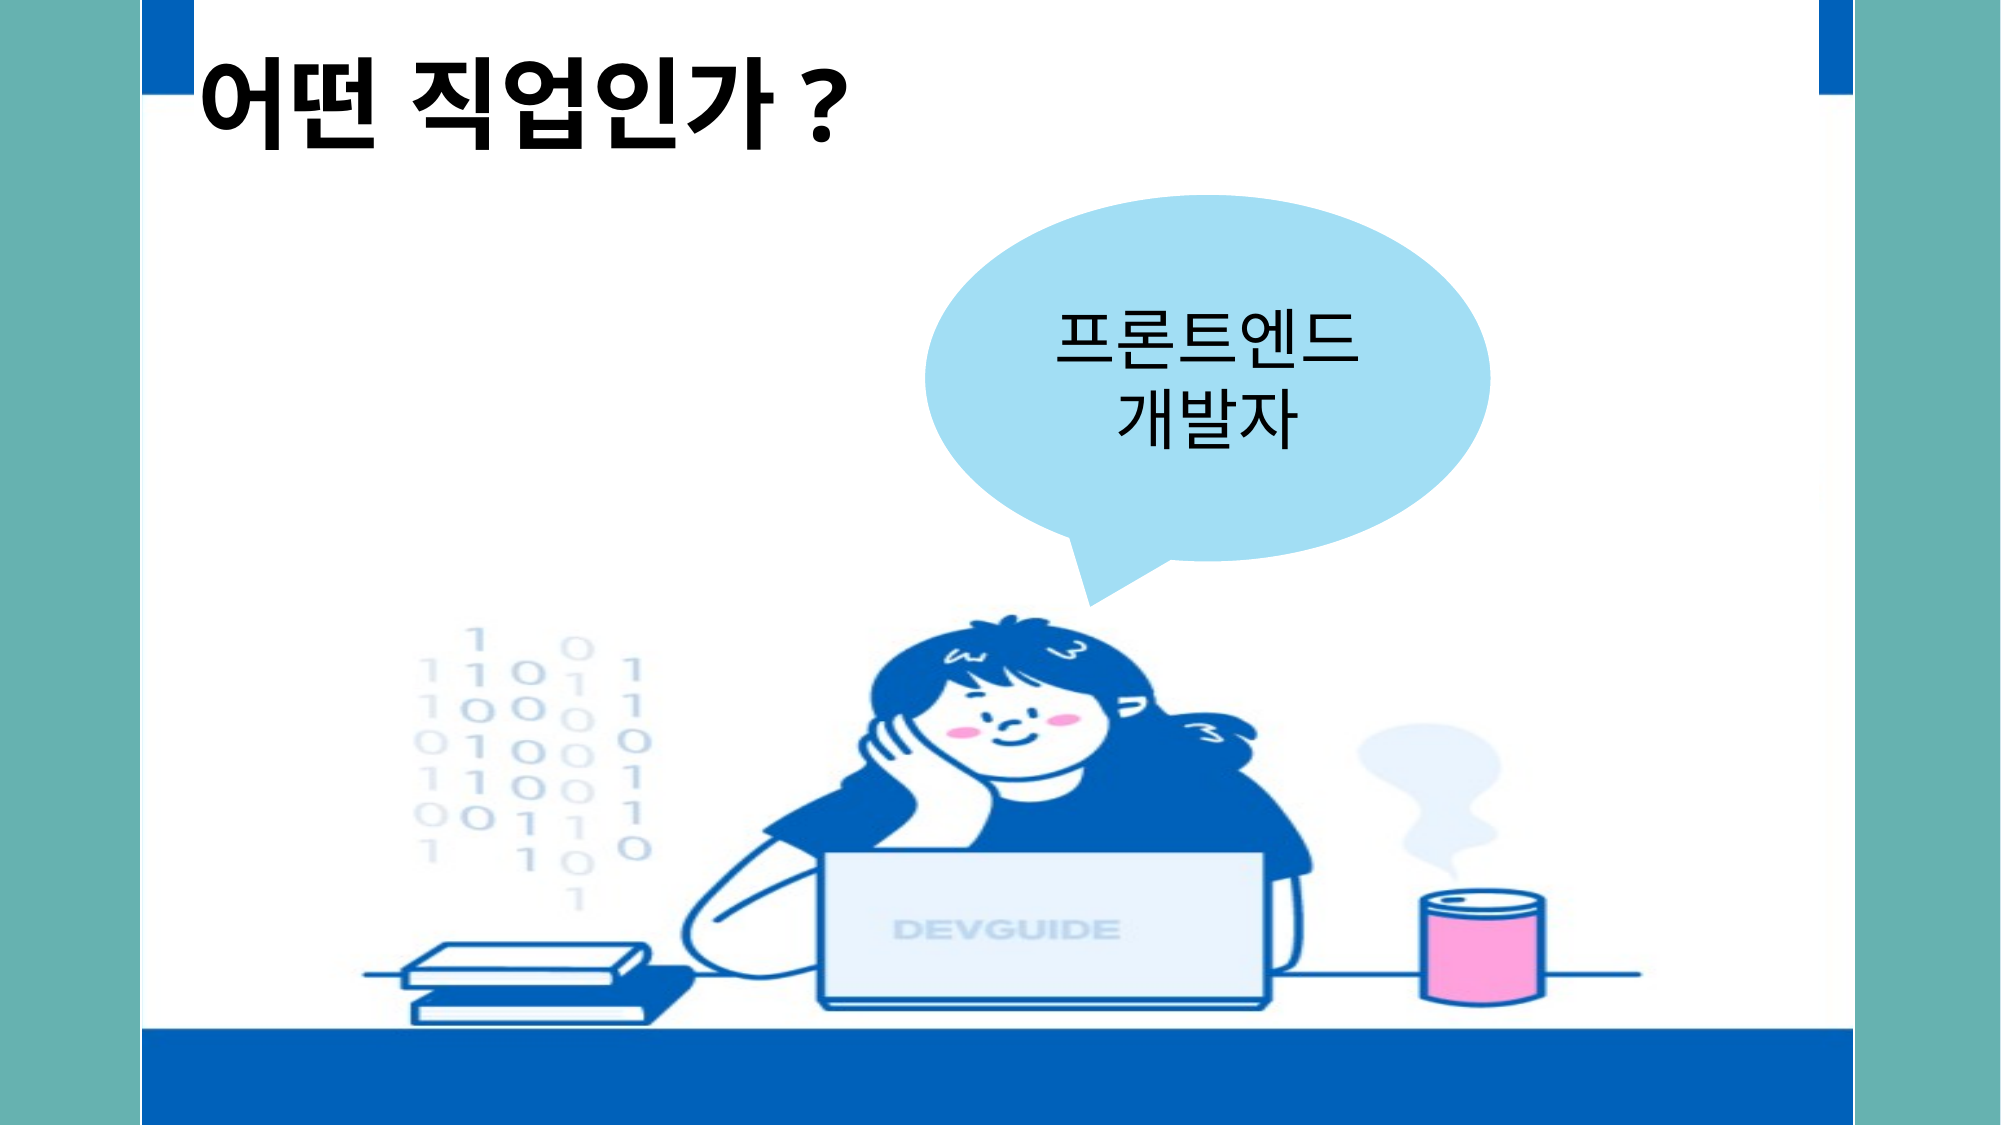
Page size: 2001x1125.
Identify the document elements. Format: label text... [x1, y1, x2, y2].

picture [142, 0, 1853, 1125]
text_box 프론트엔드 개발자 [923, 192, 1493, 611]
title 어떤 직업인가? [0, 0, 1386, 218]
